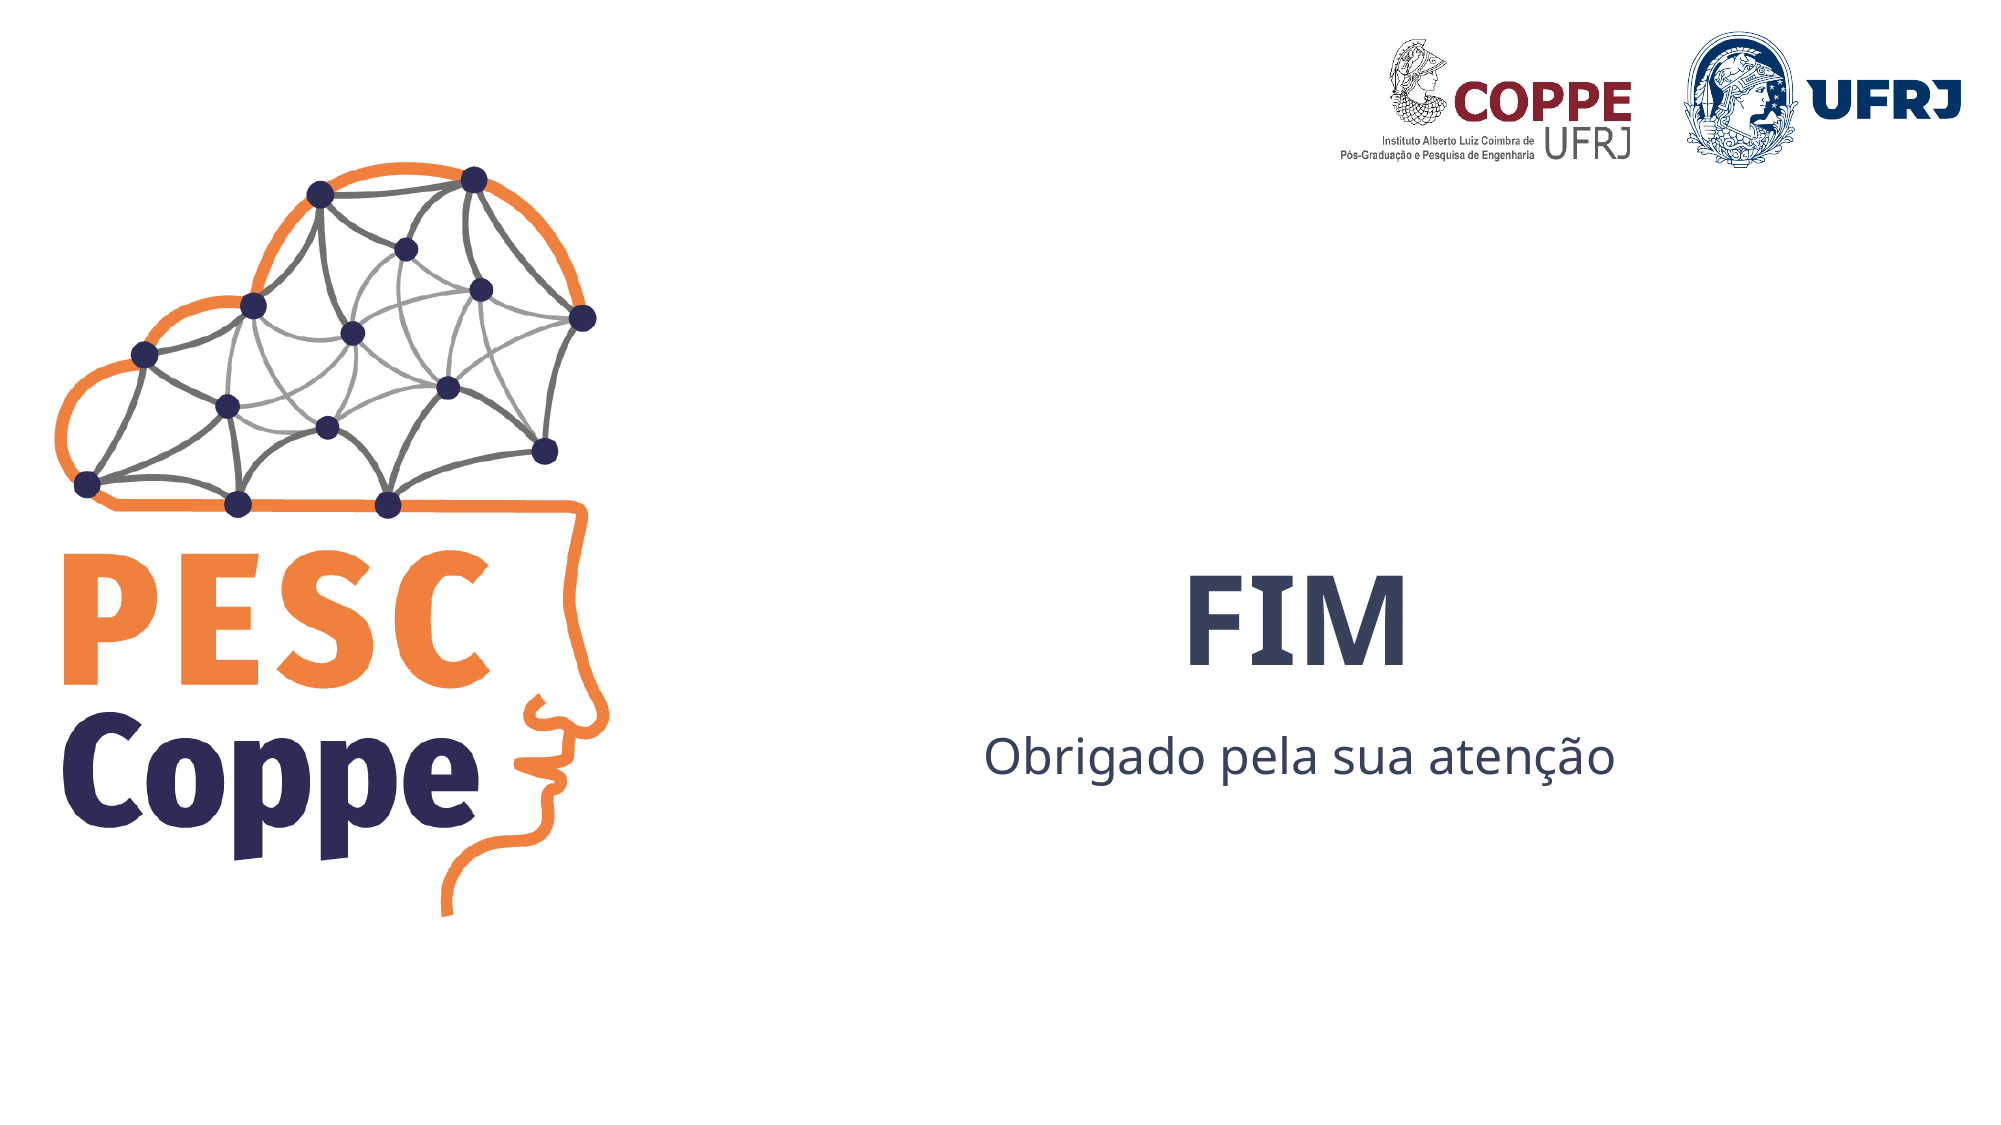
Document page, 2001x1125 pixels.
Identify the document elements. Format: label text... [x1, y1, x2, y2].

picture [0, 108, 672, 971]
picture [1644, 0, 2000, 207]
title FIM [620, 131, 1975, 700]
picture [1338, 35, 1634, 131]
subtitle Obrigado pela sua atenção [620, 724, 1980, 872]
